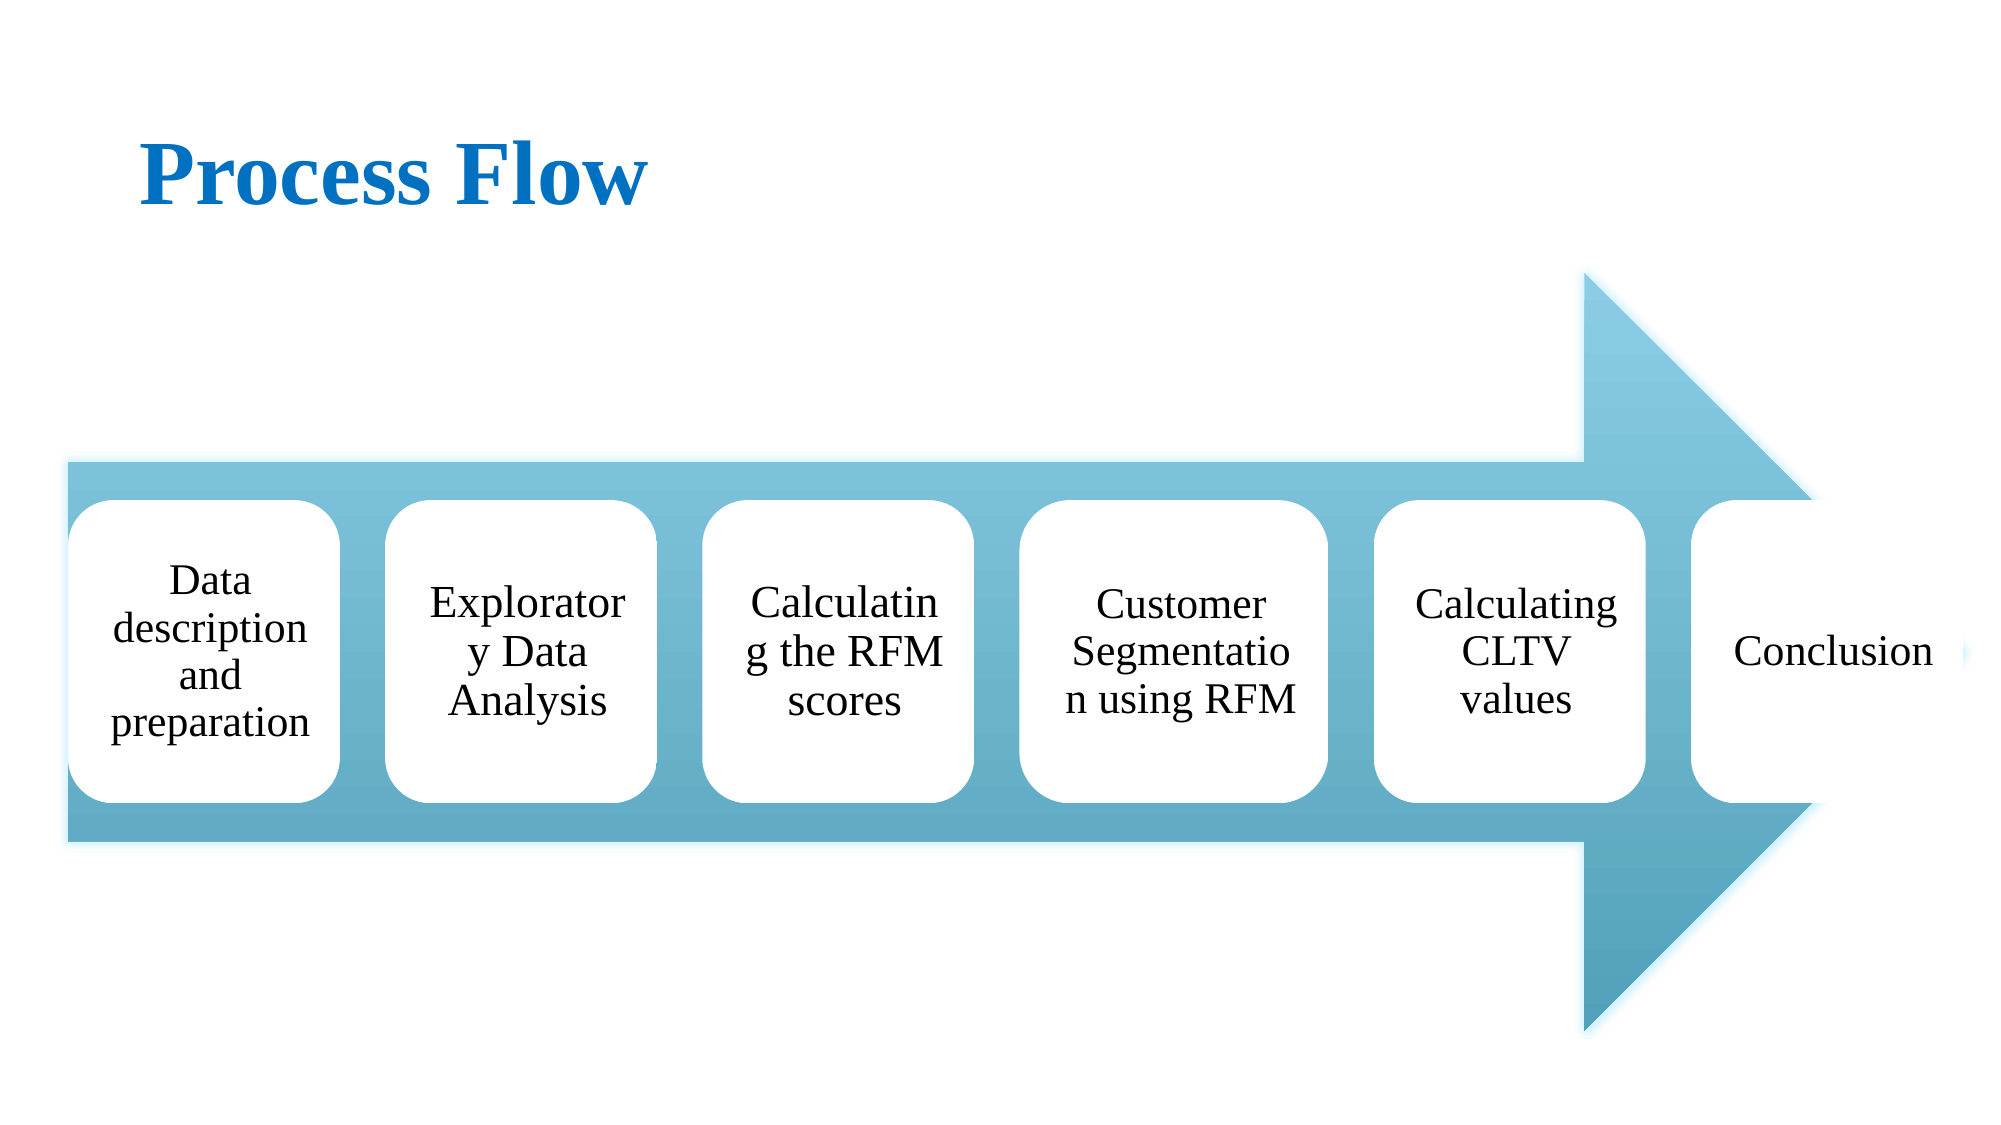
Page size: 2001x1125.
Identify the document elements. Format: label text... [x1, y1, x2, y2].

title Process Flow [124, 59, 1596, 272]
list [67, 272, 1964, 1031]
